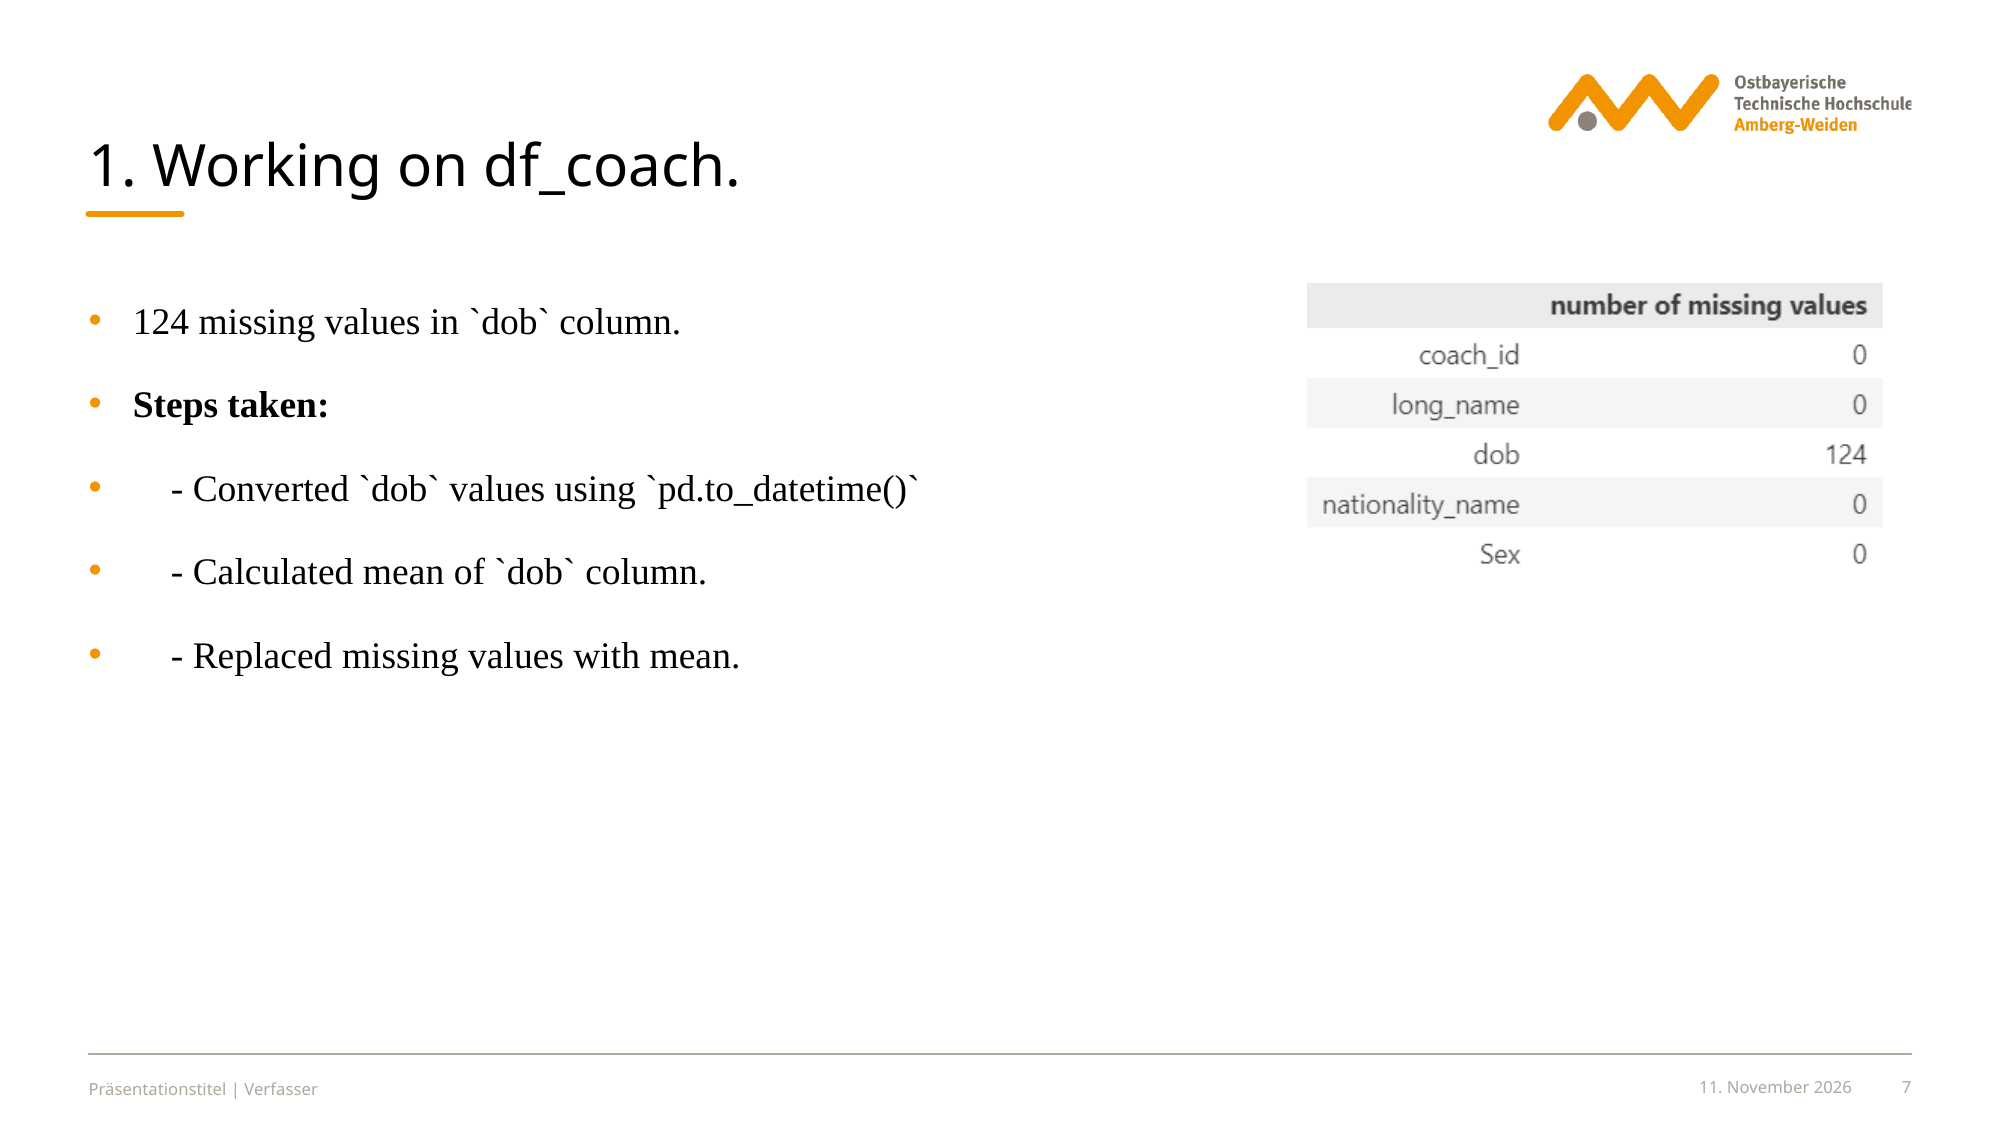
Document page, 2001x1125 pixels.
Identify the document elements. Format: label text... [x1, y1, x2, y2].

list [1306, 283, 1887, 598]
list 1. Working on df_coach. [88, 136, 1912, 196]
footer Präsentationstitel | Verfasser [88, 1065, 1329, 1113]
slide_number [1562, 1065, 1853, 1113]
slide_number 7 [1860, 1065, 1912, 1113]
list 124 missing values in `dob` column. Steps taken: - Converted `dob` values using `pd.to_datetime()` - Calculated mean of `dob` column. - Replaced missing values with mean. [88, 283, 1290, 963]
